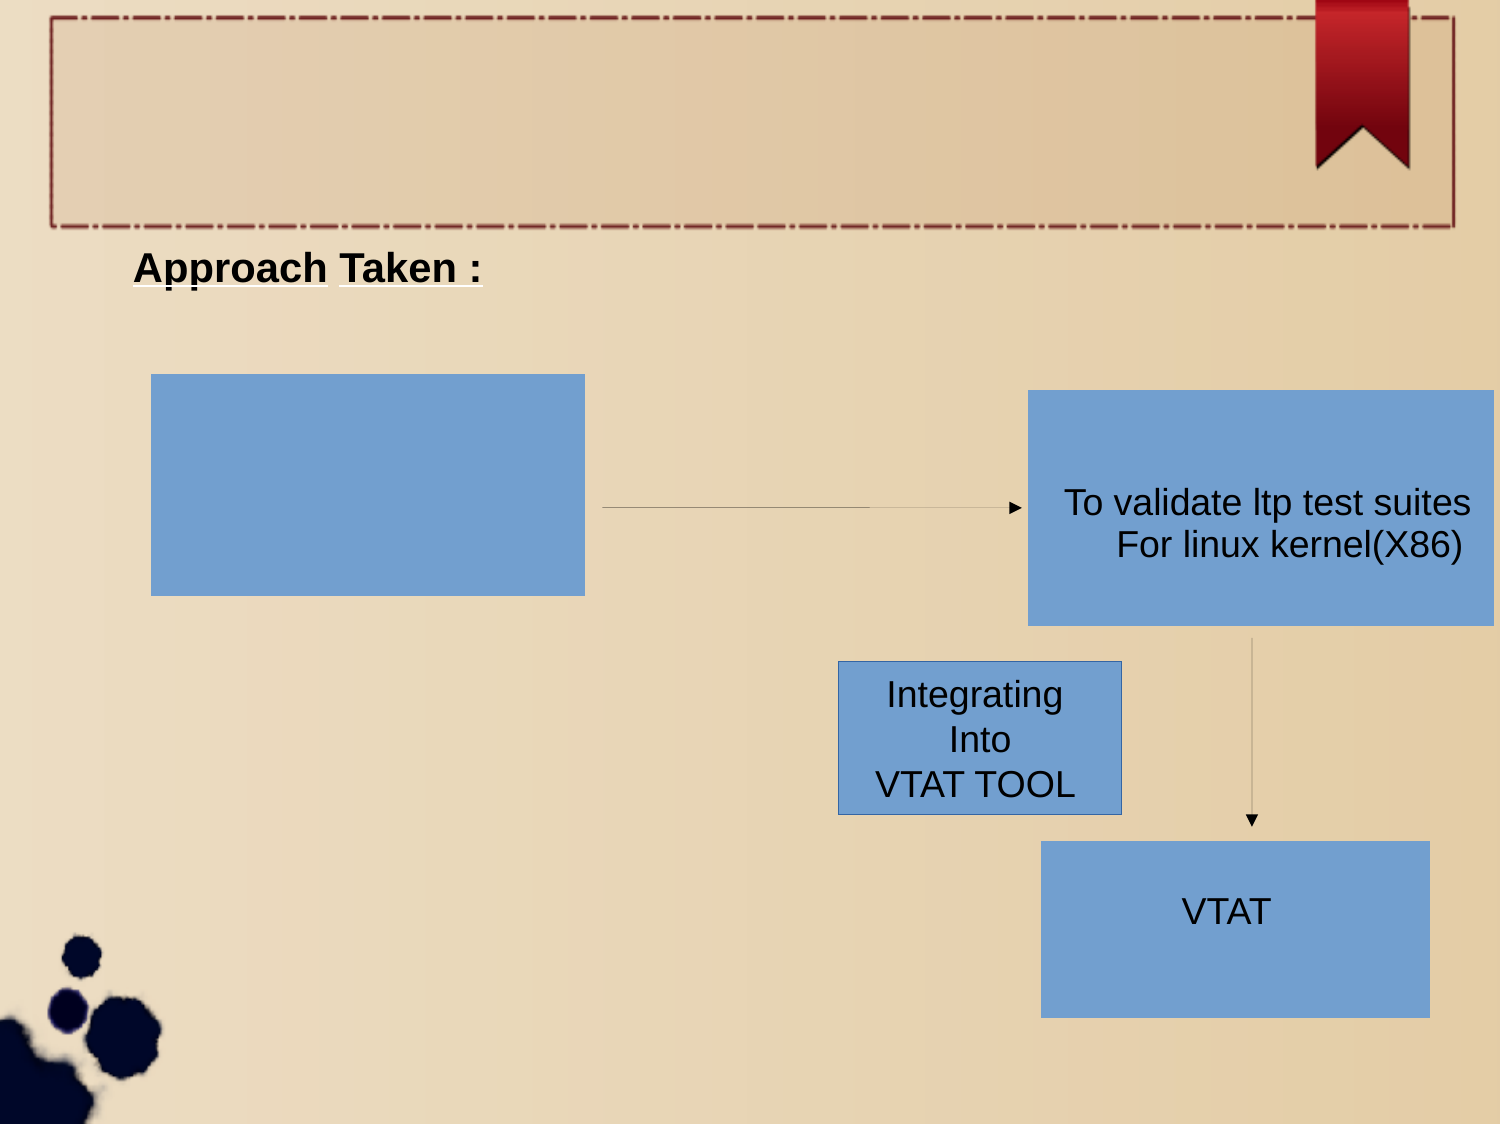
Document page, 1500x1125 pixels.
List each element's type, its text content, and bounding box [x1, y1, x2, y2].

text_box [1245, 637, 1259, 827]
text_box Approach Taken : [118, 233, 1453, 1098]
picture [0, 0, 1500, 1124]
table_header To validate ltp test suites For linux kernel(X86) [1028, 390, 1494, 626]
text_box [602, 501, 1022, 515]
table_header [151, 374, 585, 596]
table_header VTAT [1041, 841, 1430, 1018]
text_box Integrating Into VTAT TOOL [838, 661, 1122, 815]
